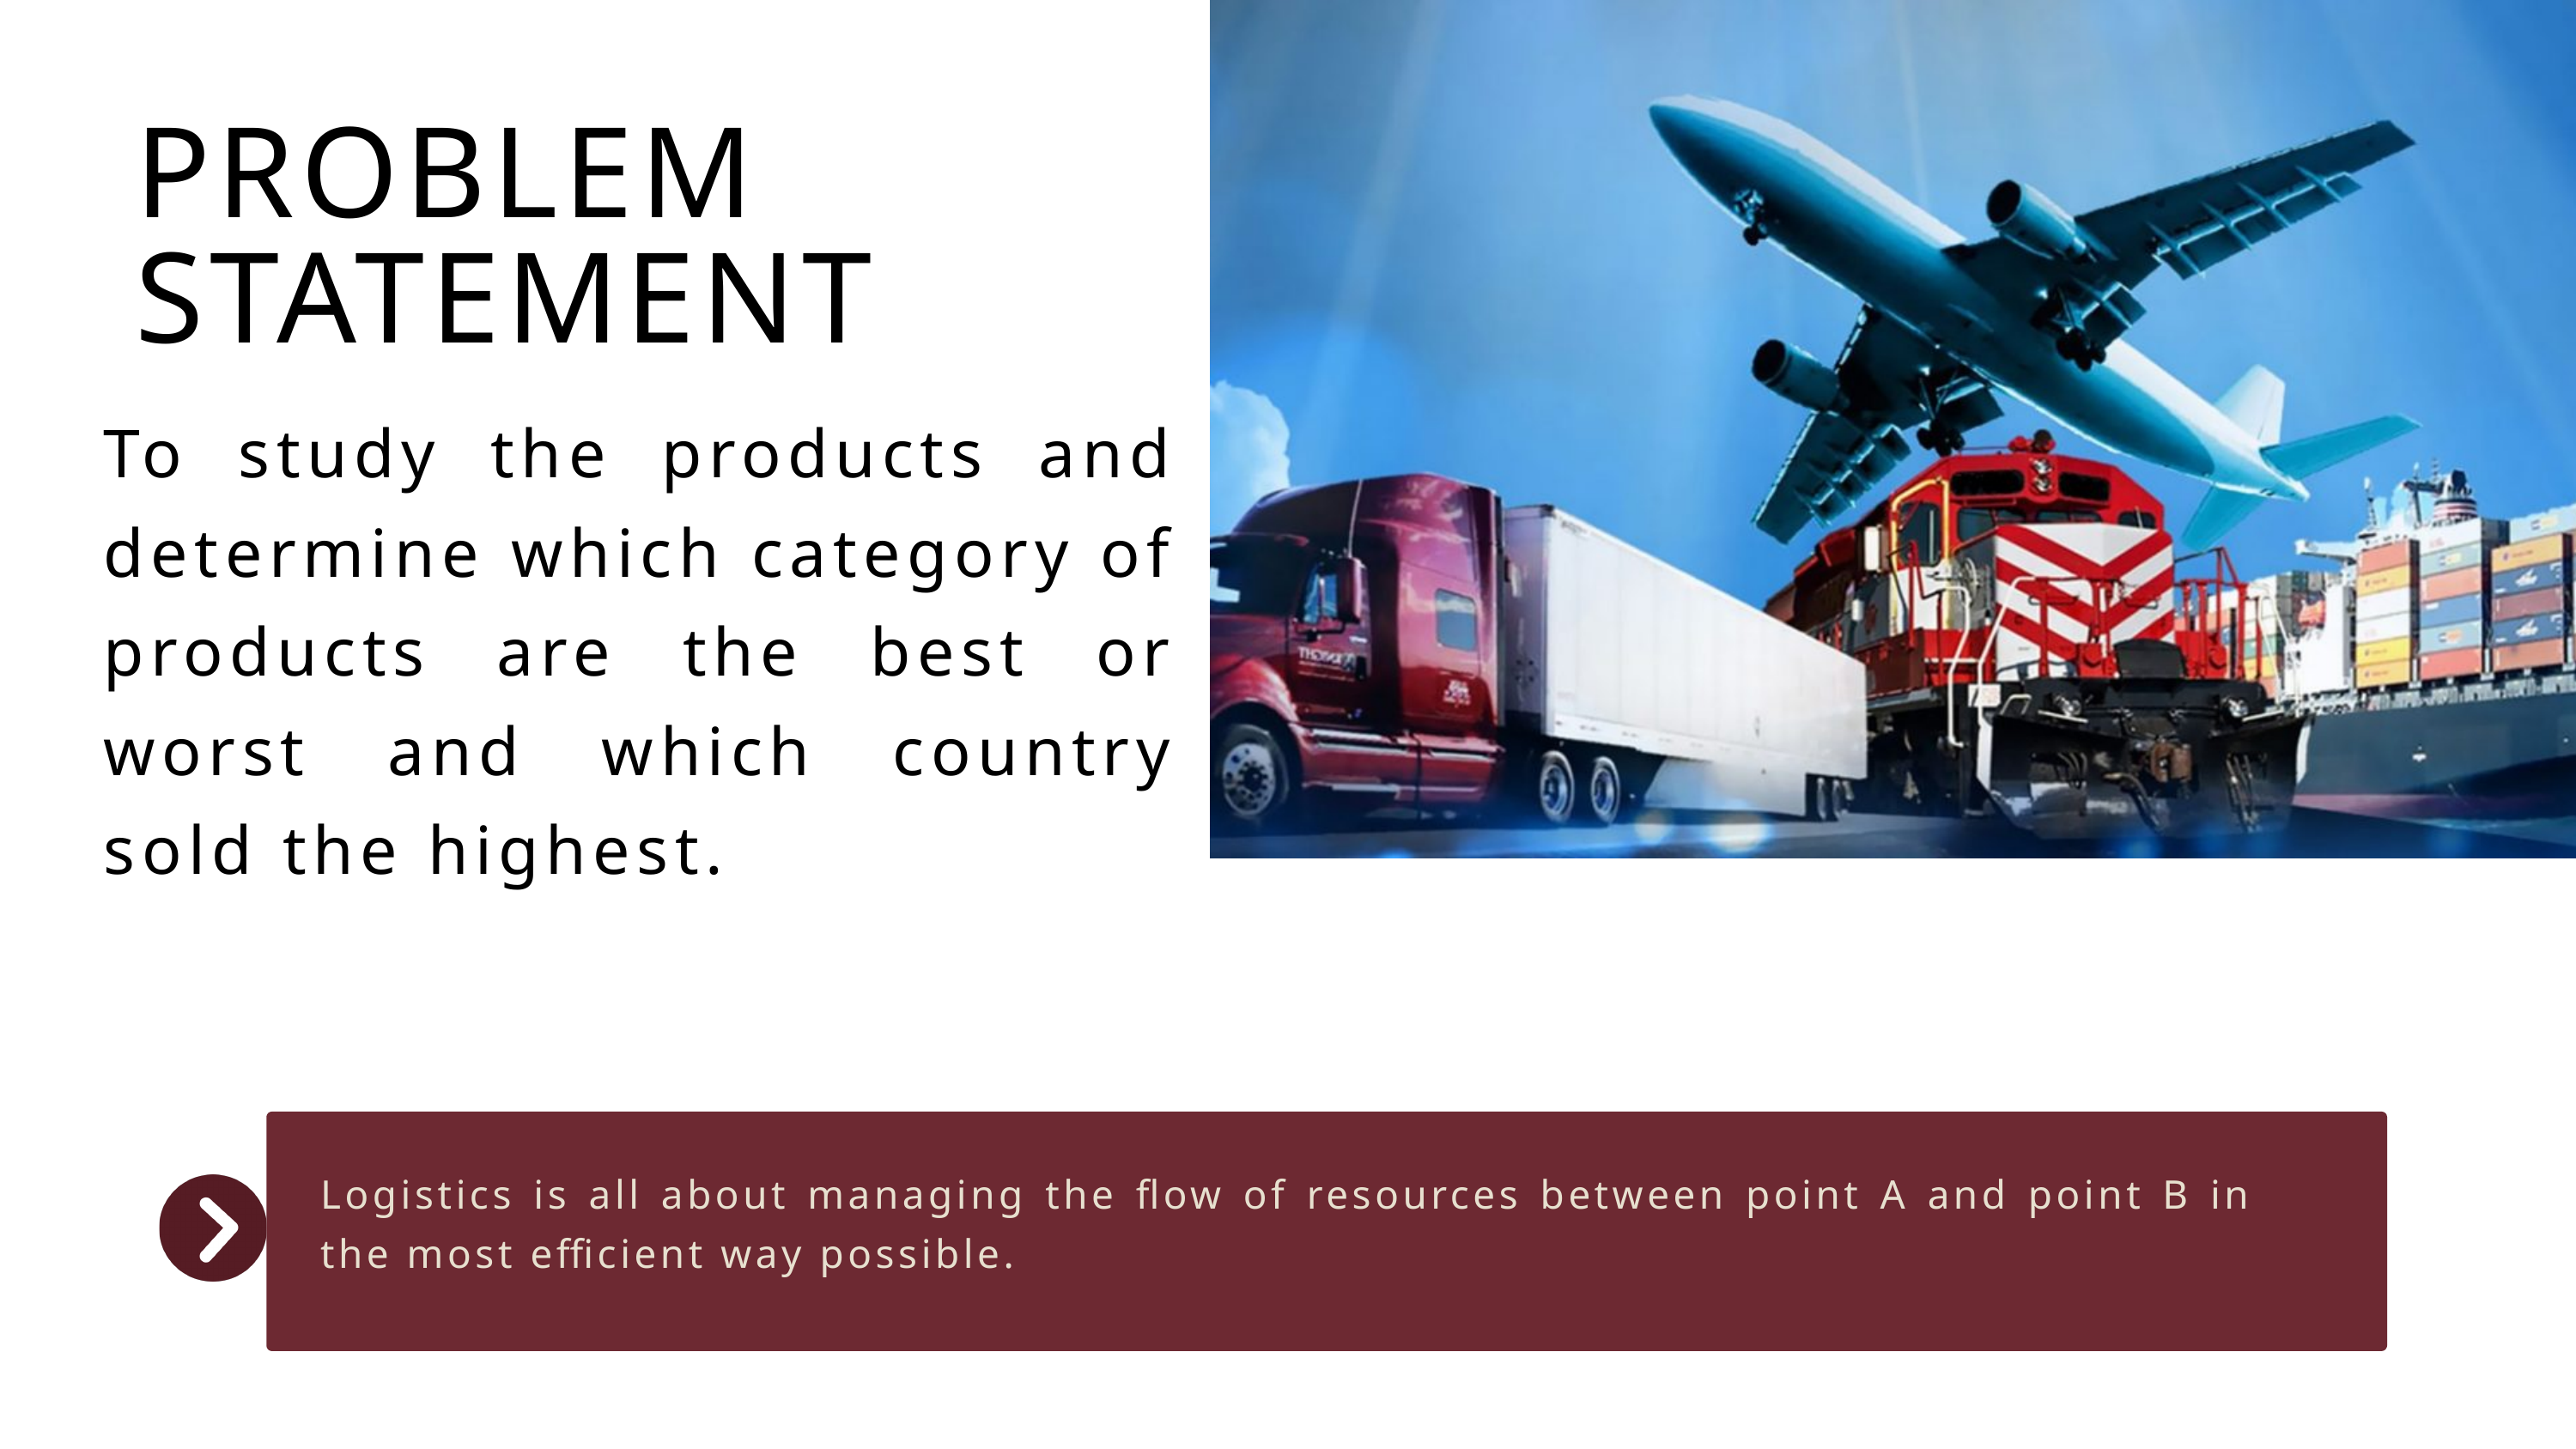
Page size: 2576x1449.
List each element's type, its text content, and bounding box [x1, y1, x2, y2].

text_box PROBLEM STATEMENT [135, 117, 1205, 368]
text_box [159, 1174, 262, 1282]
picture [1209, 0, 2576, 859]
text_box To study the products and determine which category of products are the best or worst and which country sold the highest. [103, 391, 1179, 948]
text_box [266, 1111, 2388, 1352]
